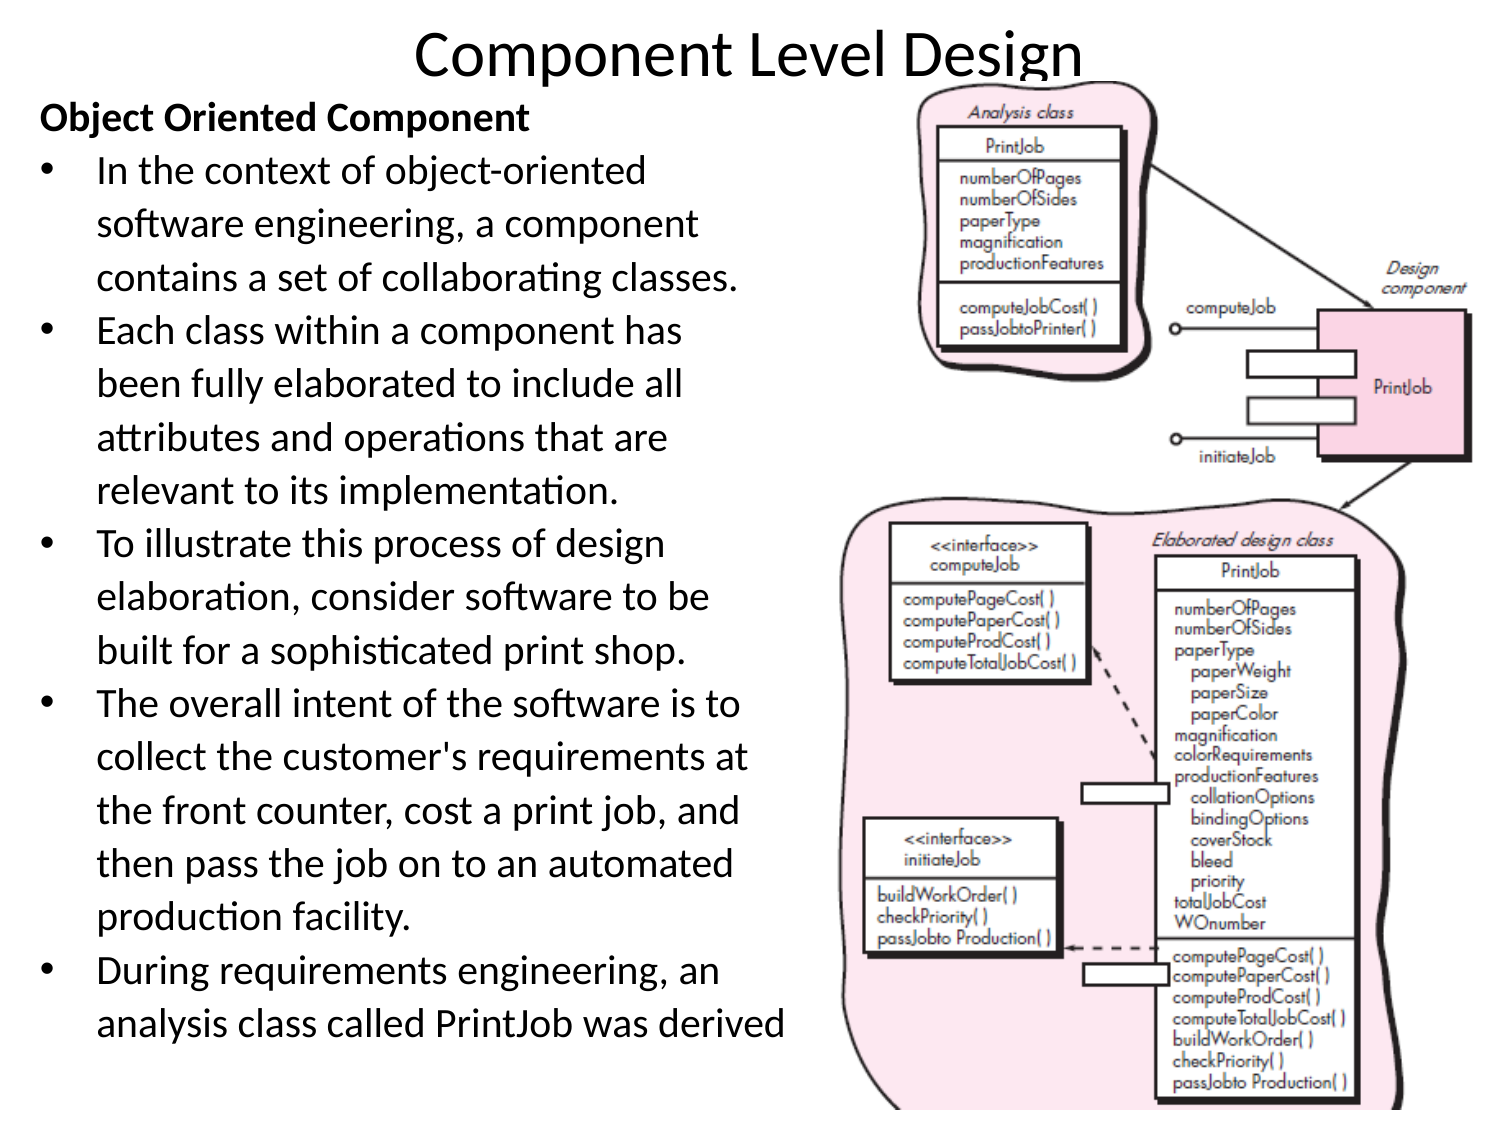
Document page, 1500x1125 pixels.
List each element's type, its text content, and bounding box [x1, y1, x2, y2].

list Object Oriented Component In the context of object-oriented software engineering, a component contains a set of collaborating classes. Each class within a component has been fully elaborated to include all attributes and operations that are relevant to its implementation. To illustrate this process of design elaboration, consider software to be built for a sophisticated print shop. The overall intent of the software is to collect the customer's requirements at the front counter, cost a print job, and then pass the job on to an automated production facility. During requirements engineering, an analysis class called PrintJob was derived.. [24, 87, 779, 1100]
picture [784, 80, 1498, 1111]
title Component Level Design [75, 0, 1425, 87]
